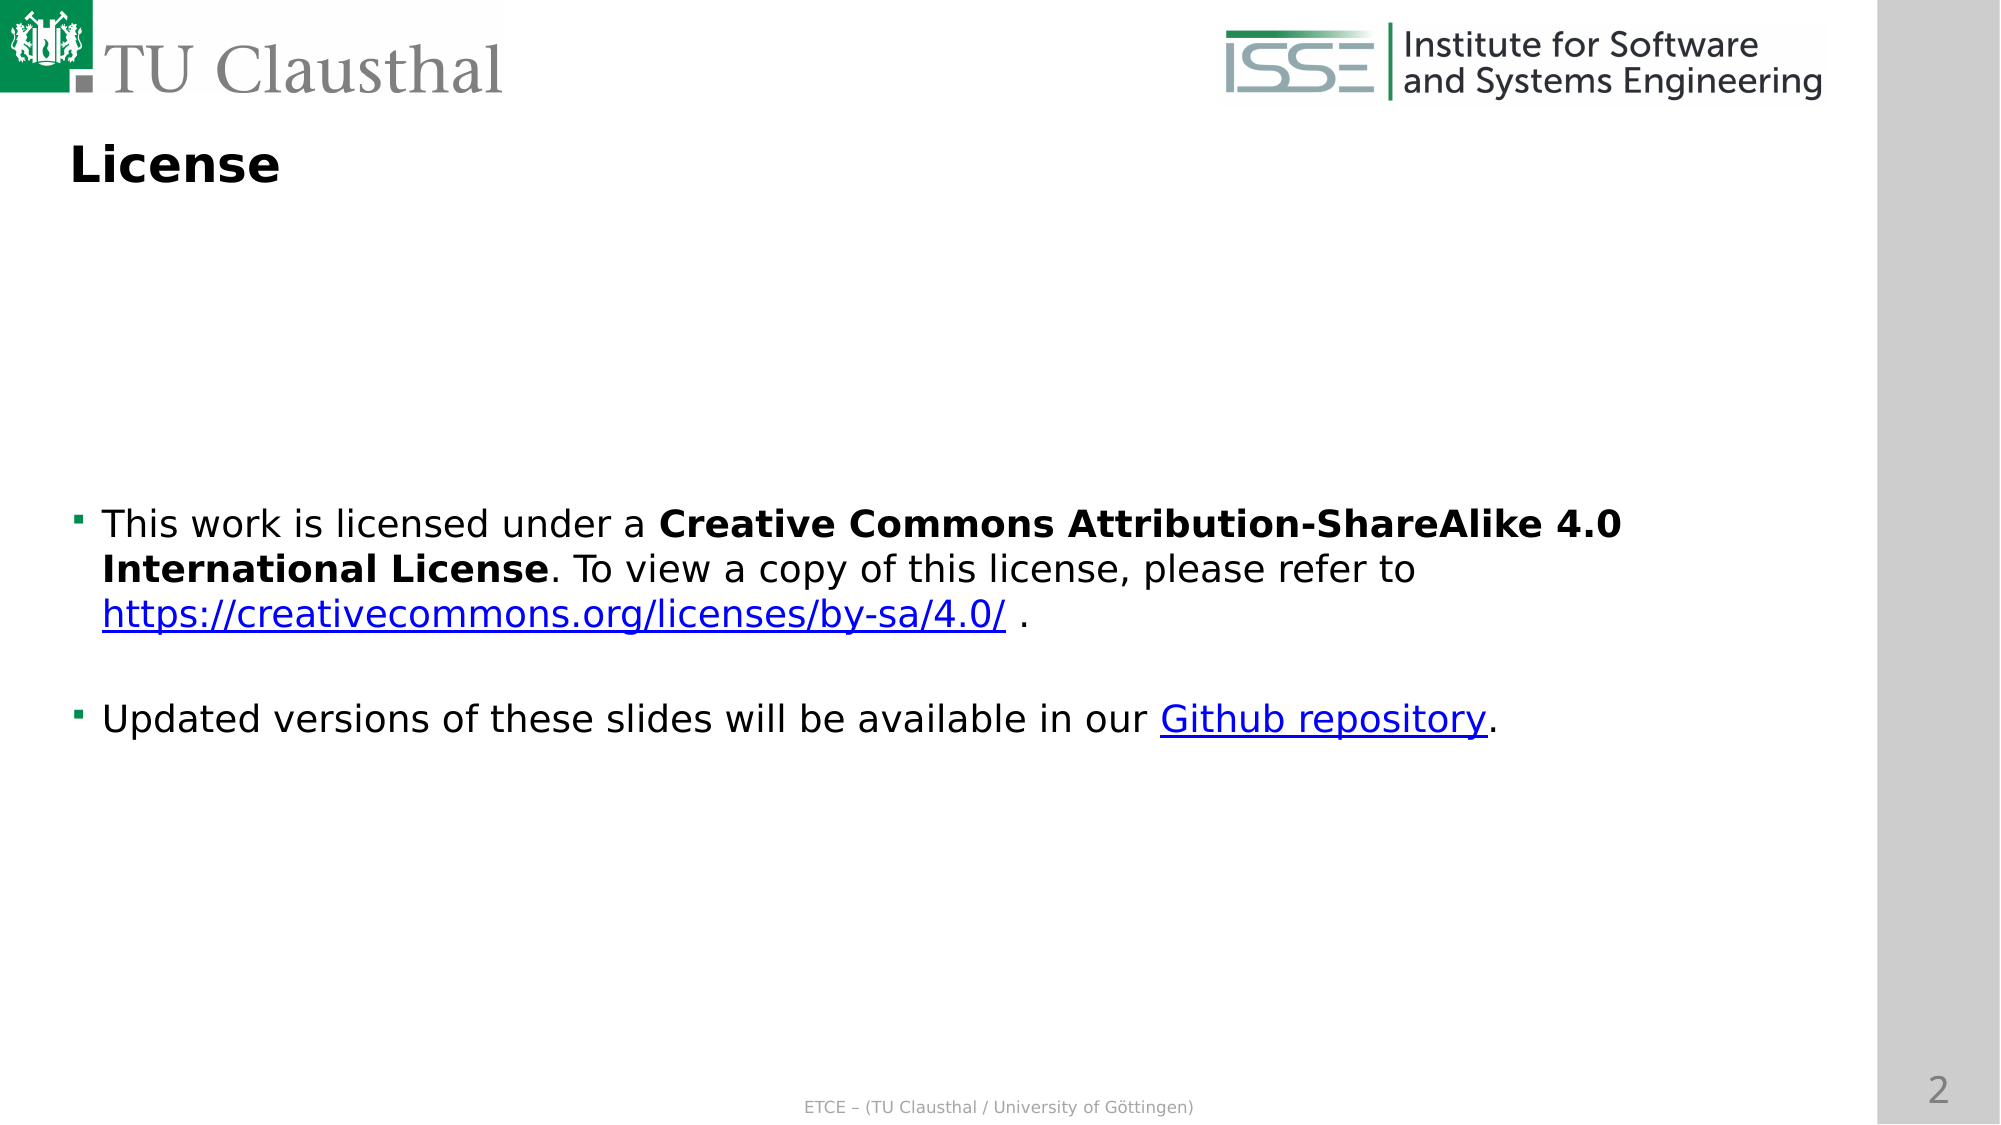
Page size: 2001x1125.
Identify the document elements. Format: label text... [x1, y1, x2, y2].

picture [1218, 22, 1827, 107]
text_box This work is licensed under a Creative Commons Attribution-ShareAlike 4.0 International License. To view a copy of this license, please refer to https://creativecommons.org/licenses/by-sa/4.0/ . Updated versions of these slides will be available in our Github repository. [55, 208, 1817, 1033]
picture [0, 0, 502, 93]
text_box License [55, 125, 1817, 206]
